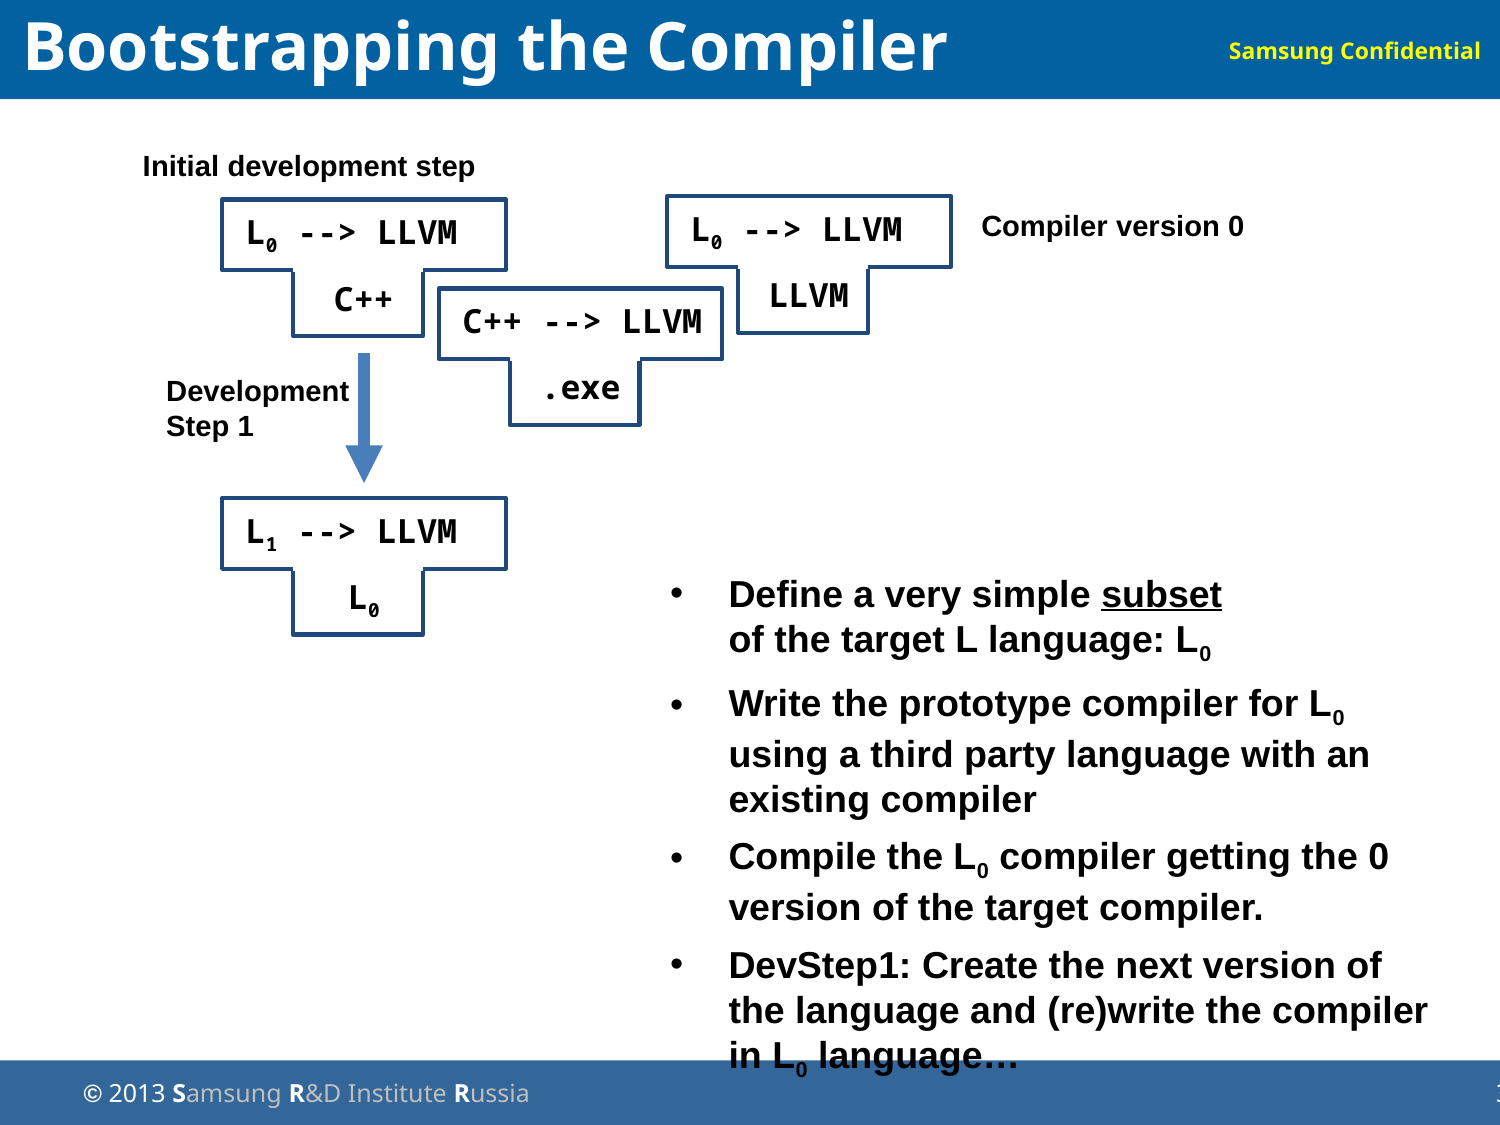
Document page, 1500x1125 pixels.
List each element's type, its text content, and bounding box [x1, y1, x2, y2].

text_box Initial development step [127, 140, 494, 191]
text_box Compiler version 0 [966, 199, 1428, 250]
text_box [222, 199, 507, 337]
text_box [438, 288, 723, 426]
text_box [221, 497, 506, 635]
text_box Development Step 1 [368, 364, 376, 450]
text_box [667, 195, 952, 333]
text_box Define a very simple subset of the target L language: L0 Write the prototype compiler for L0 using a third party language with an existing compiler Compile the L0 compiler getting the 0 version of the target compiler. DevStep1: Create the next version of the language and (re)write the compiler in L0 language… [655, 562, 1447, 1090]
text_box Bootstrapping the Compiler [22, 4, 1187, 92]
text_box Development Step 1 [151, 364, 359, 450]
